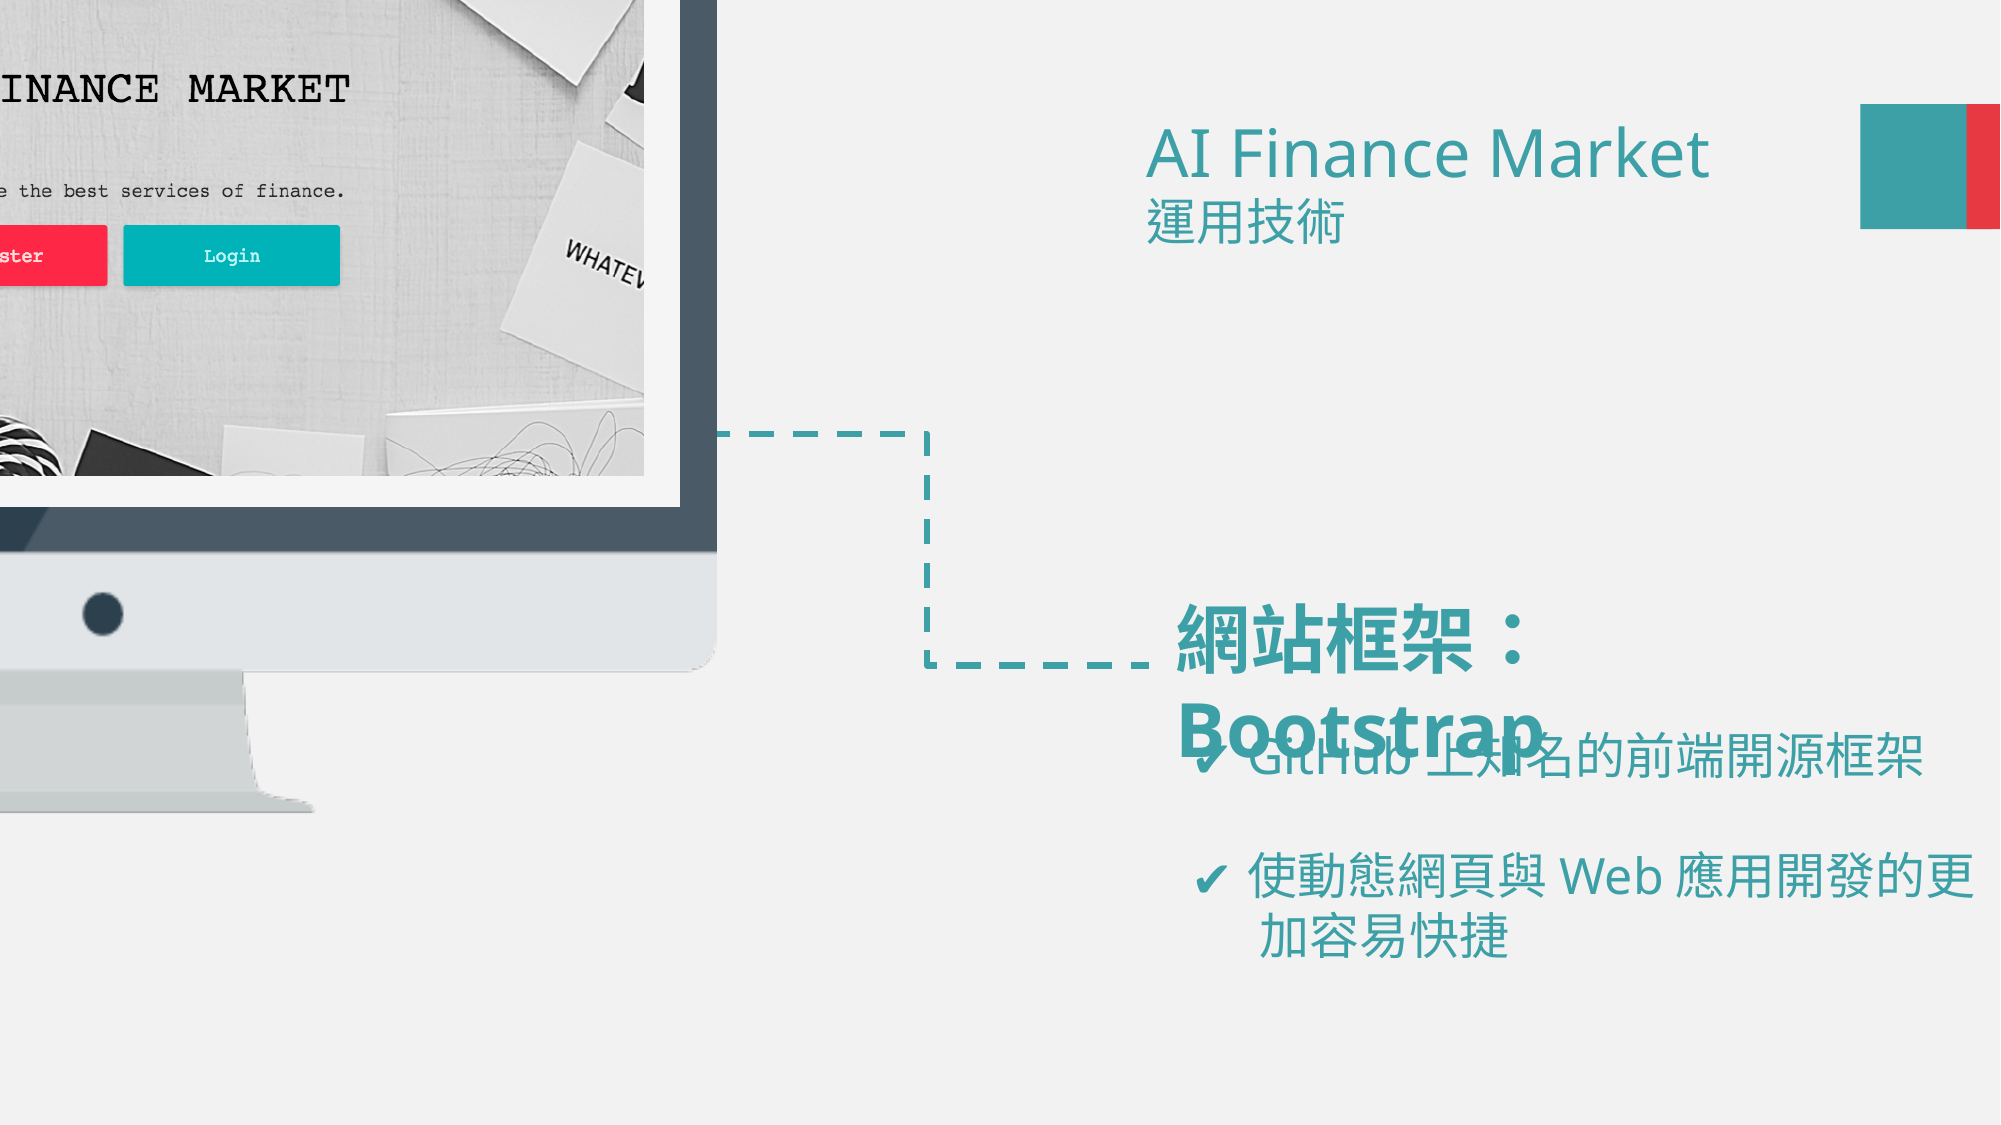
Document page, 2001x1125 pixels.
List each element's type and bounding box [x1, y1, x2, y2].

text_box [0, 0, 2000, 1125]
text_box [1860, 103, 2000, 230]
